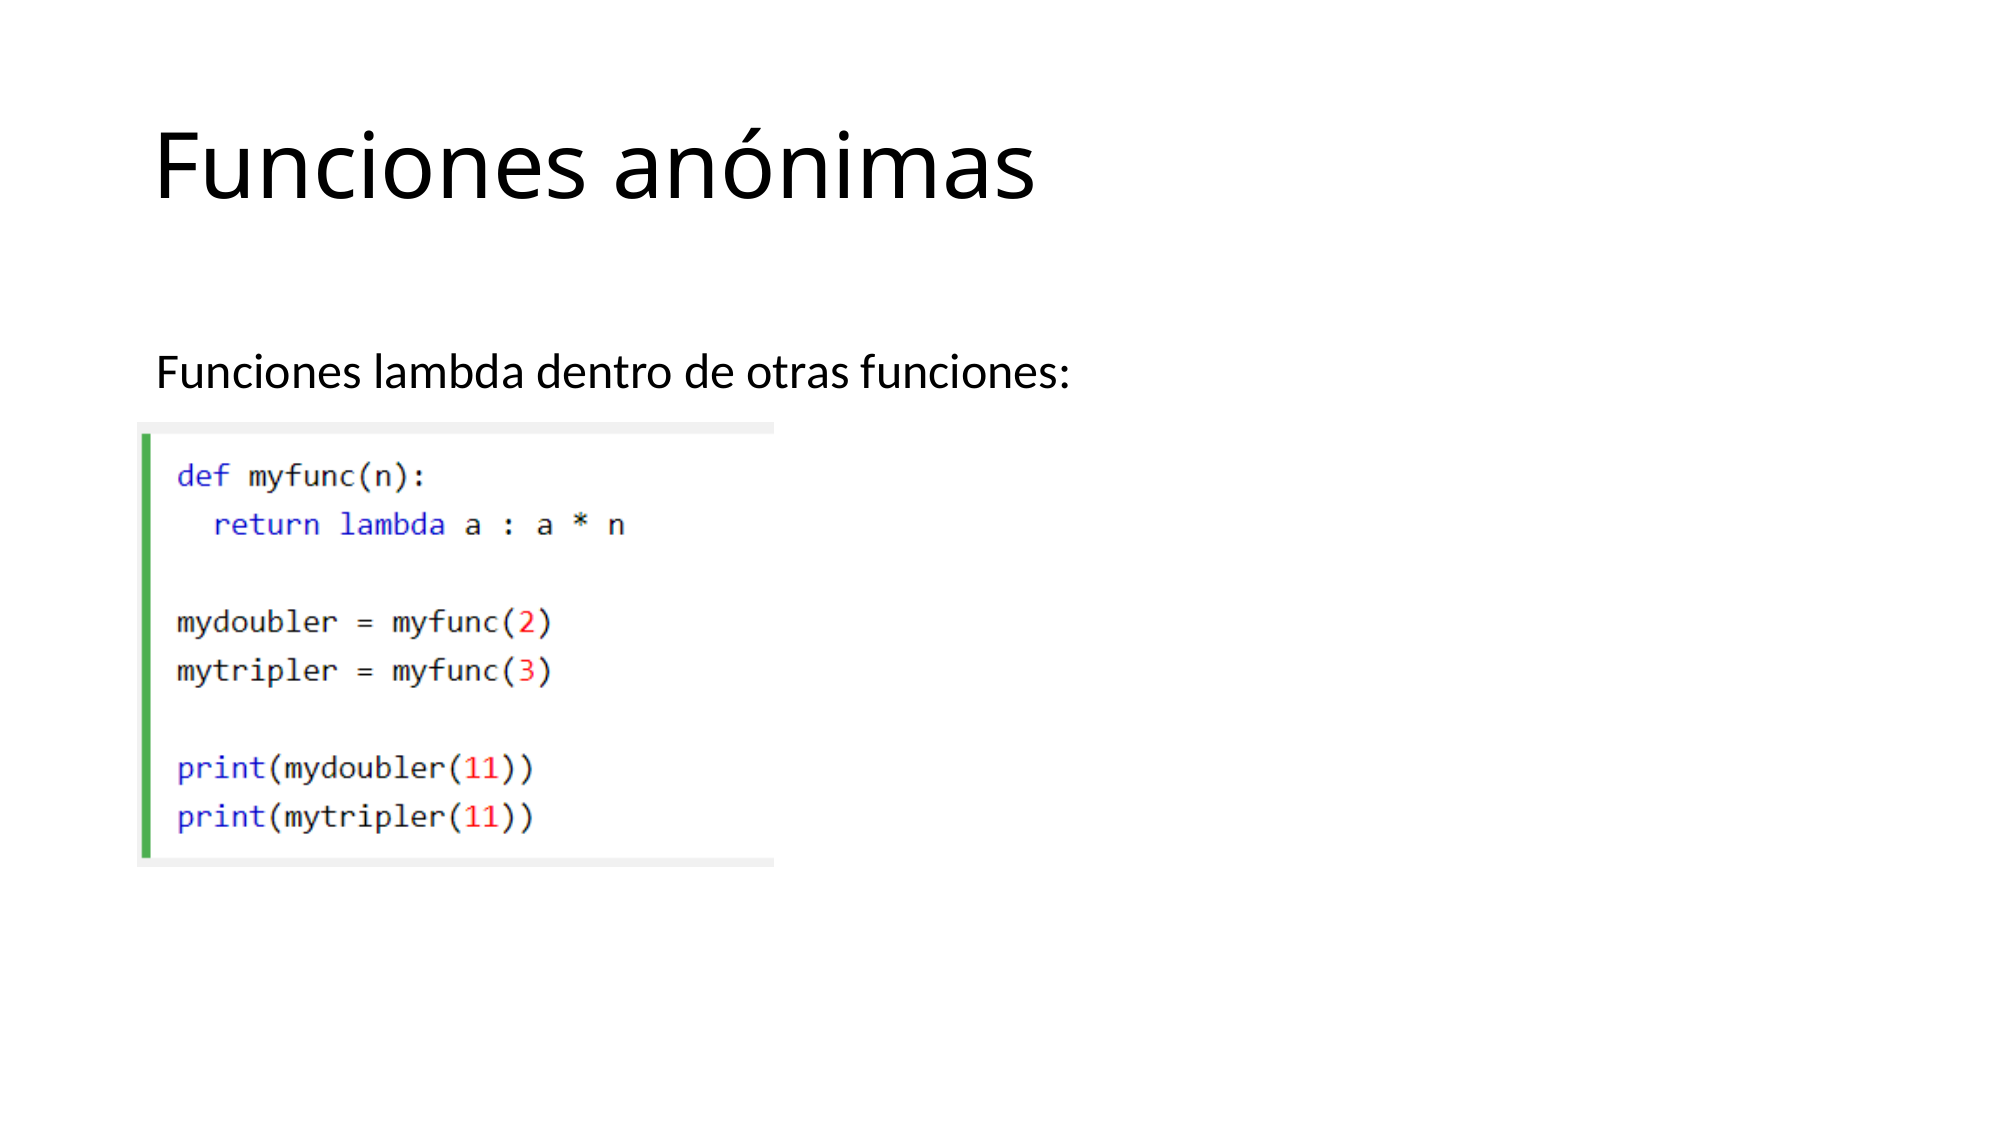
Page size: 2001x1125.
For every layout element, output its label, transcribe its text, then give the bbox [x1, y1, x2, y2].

title Funciones anónimas [137, 59, 1863, 278]
text_box Funciones lambda dentro de otras funciones: [141, 330, 1088, 406]
picture [137, 422, 774, 868]
